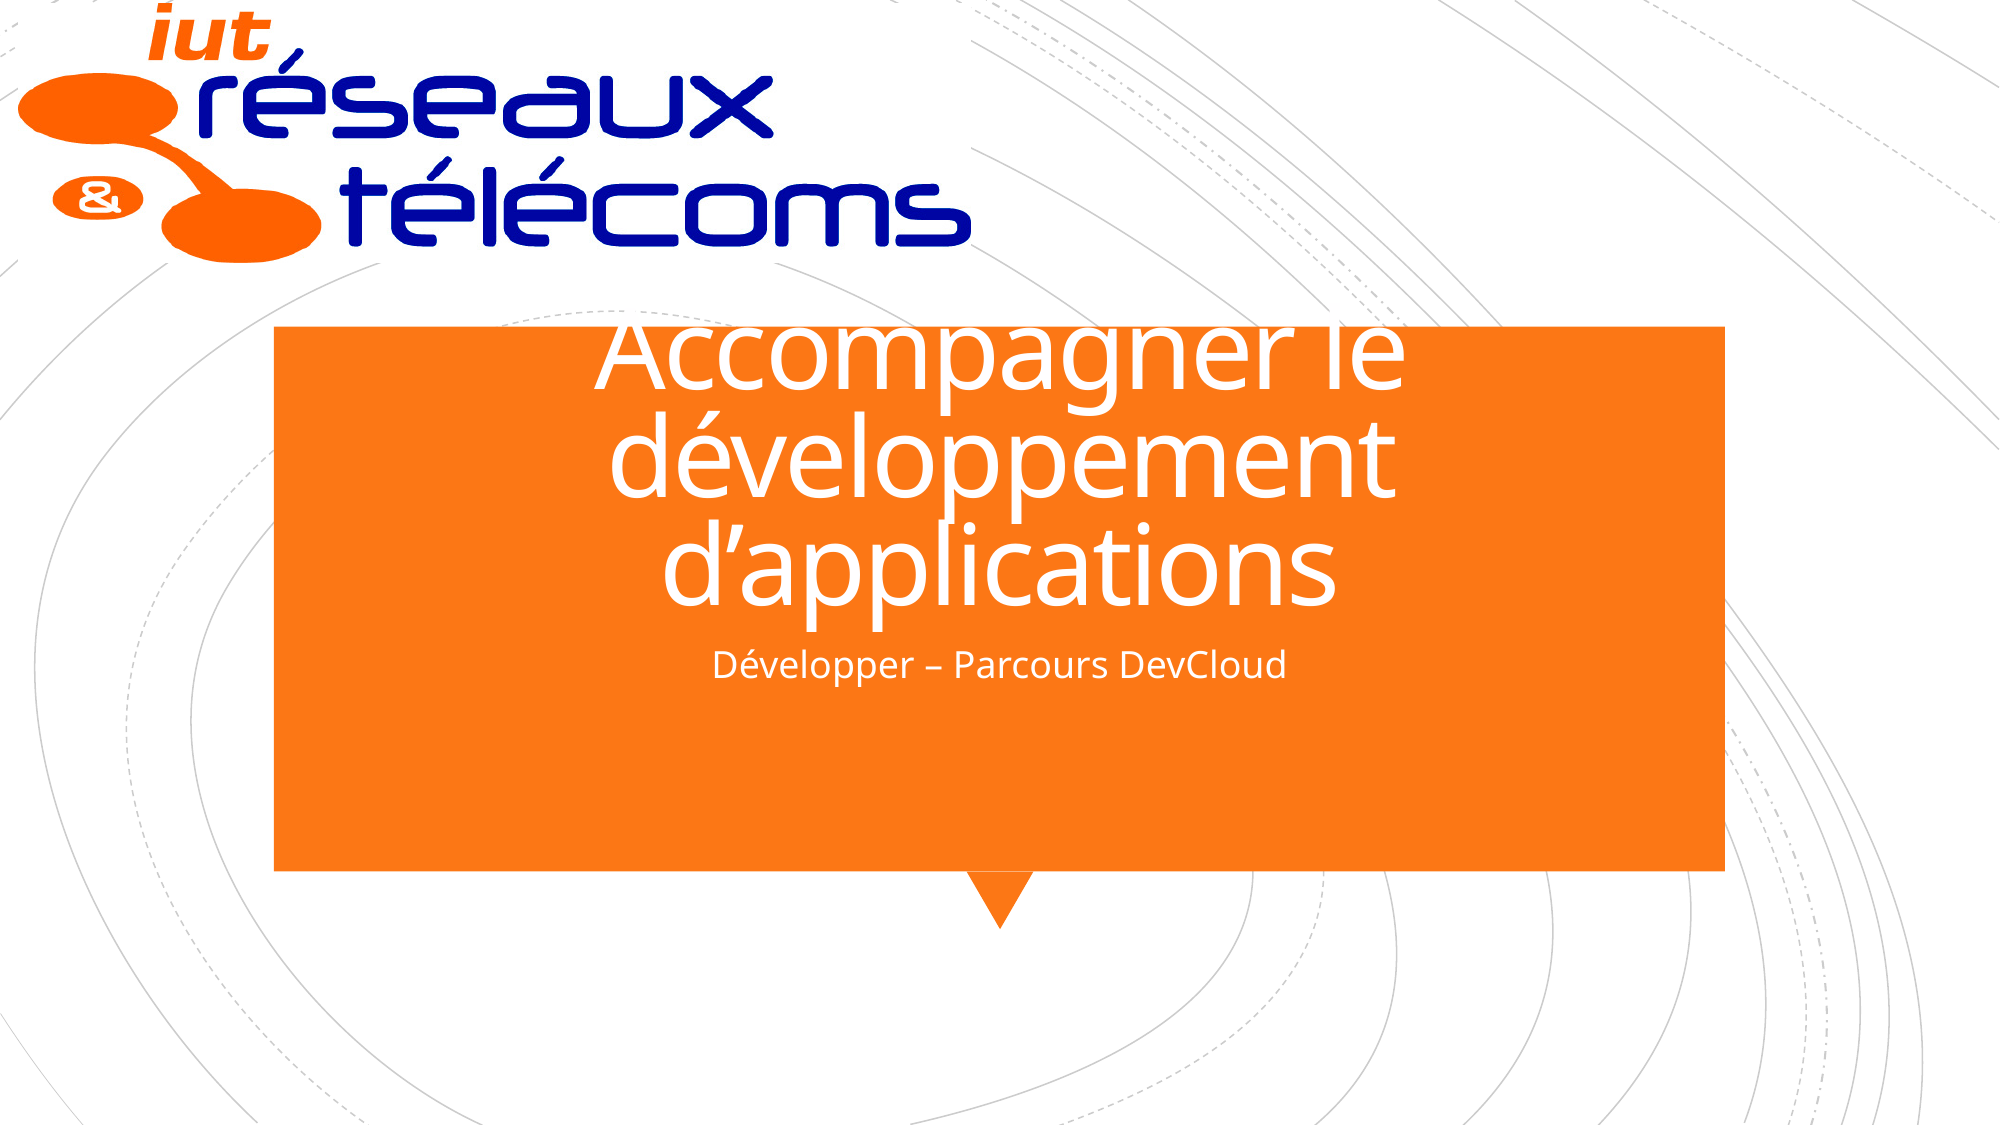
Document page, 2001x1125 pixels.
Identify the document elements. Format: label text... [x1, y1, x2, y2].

subtitle Développer – Parcours DevCloud [288, 640, 1712, 858]
picture [18, 3, 971, 263]
title Accompagner le développement d’applications [288, 340, 1713, 628]
